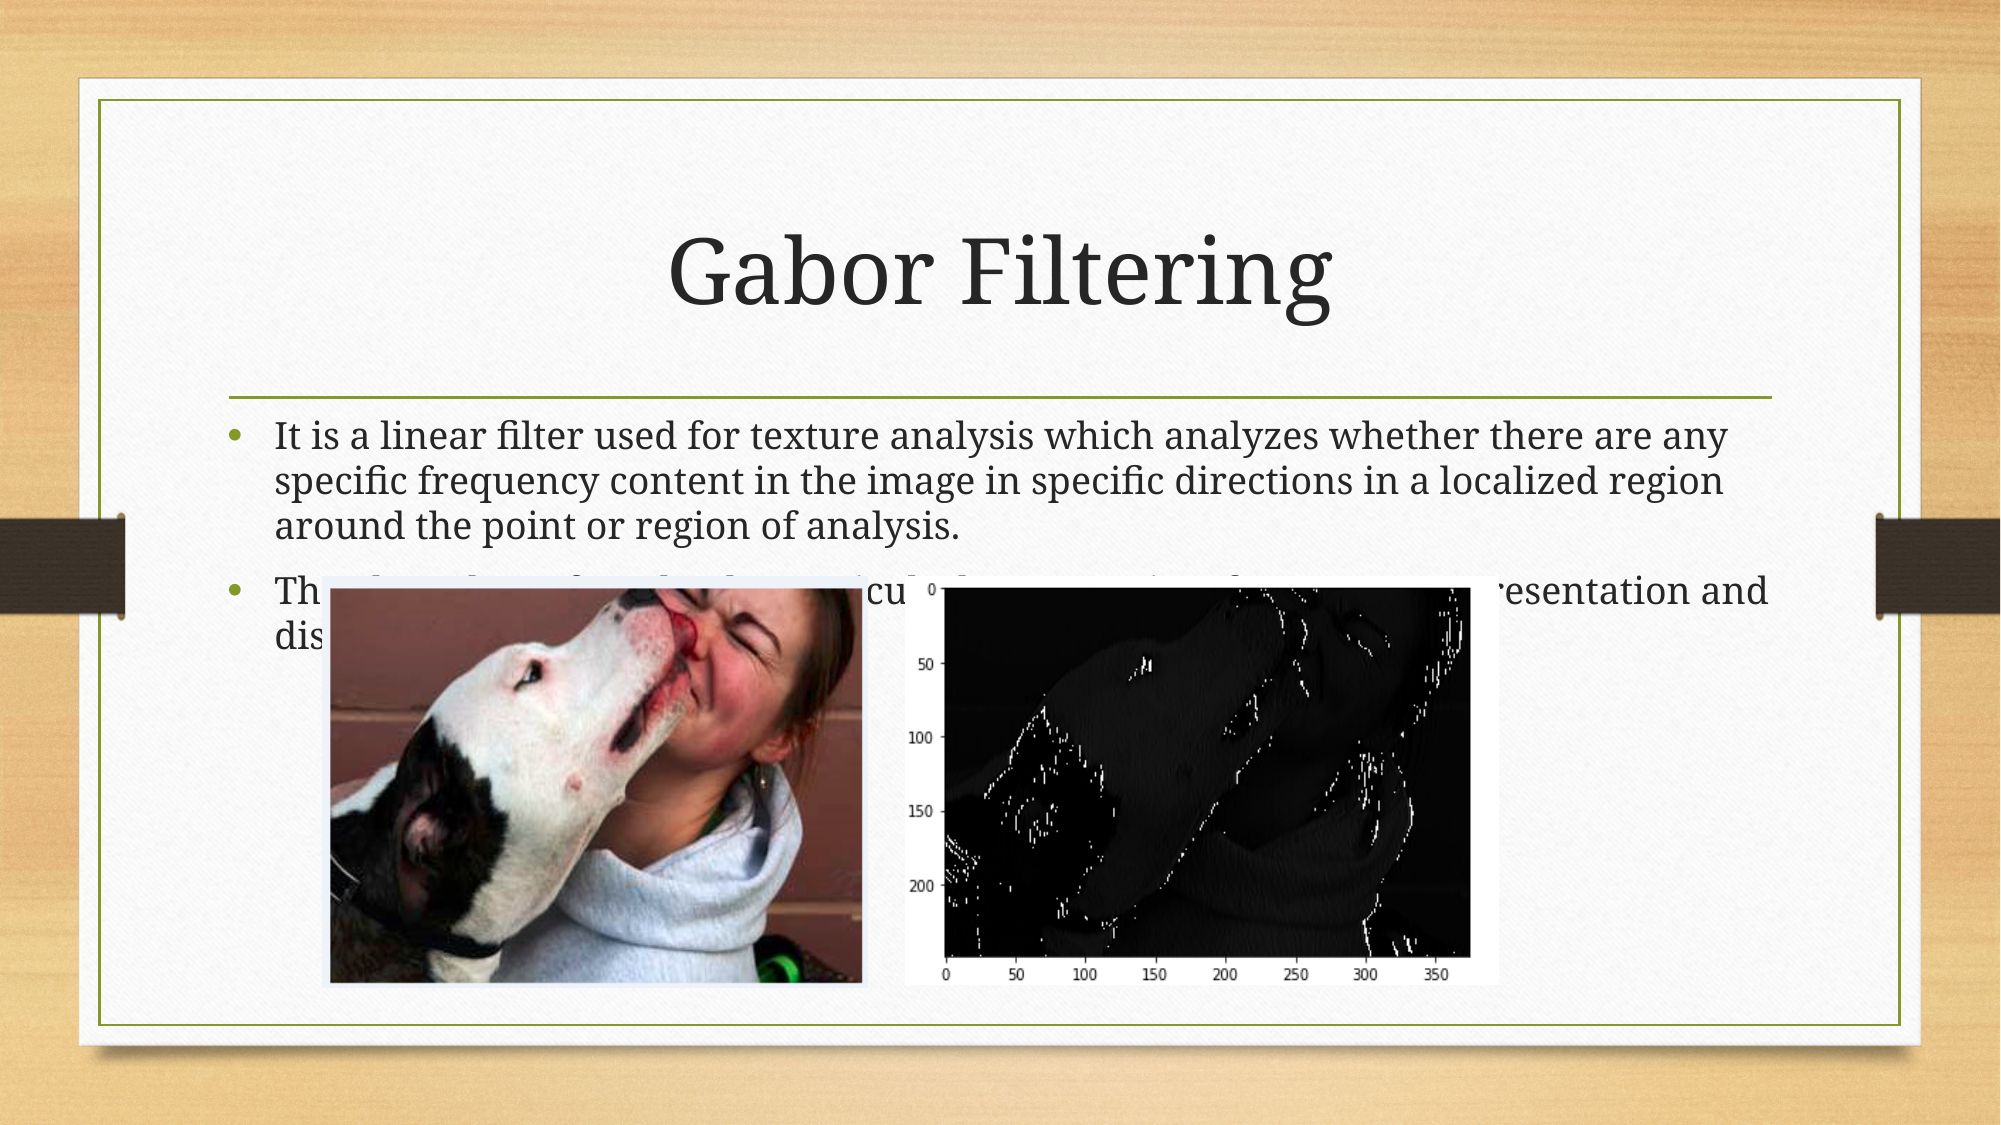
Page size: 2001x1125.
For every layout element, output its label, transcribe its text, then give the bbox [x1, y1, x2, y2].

title Gabor Filtering [212, 161, 1788, 375]
picture [0, 0, 2001, 1125]
list It is a linear filter used for texture analysis which analyzes whether there are any specific frequency content in the image in specific directions in a localized region around the point or region of analysis. They have been found to be particularly appropriate for texture representation and discrimination. [212, 404, 1788, 1019]
